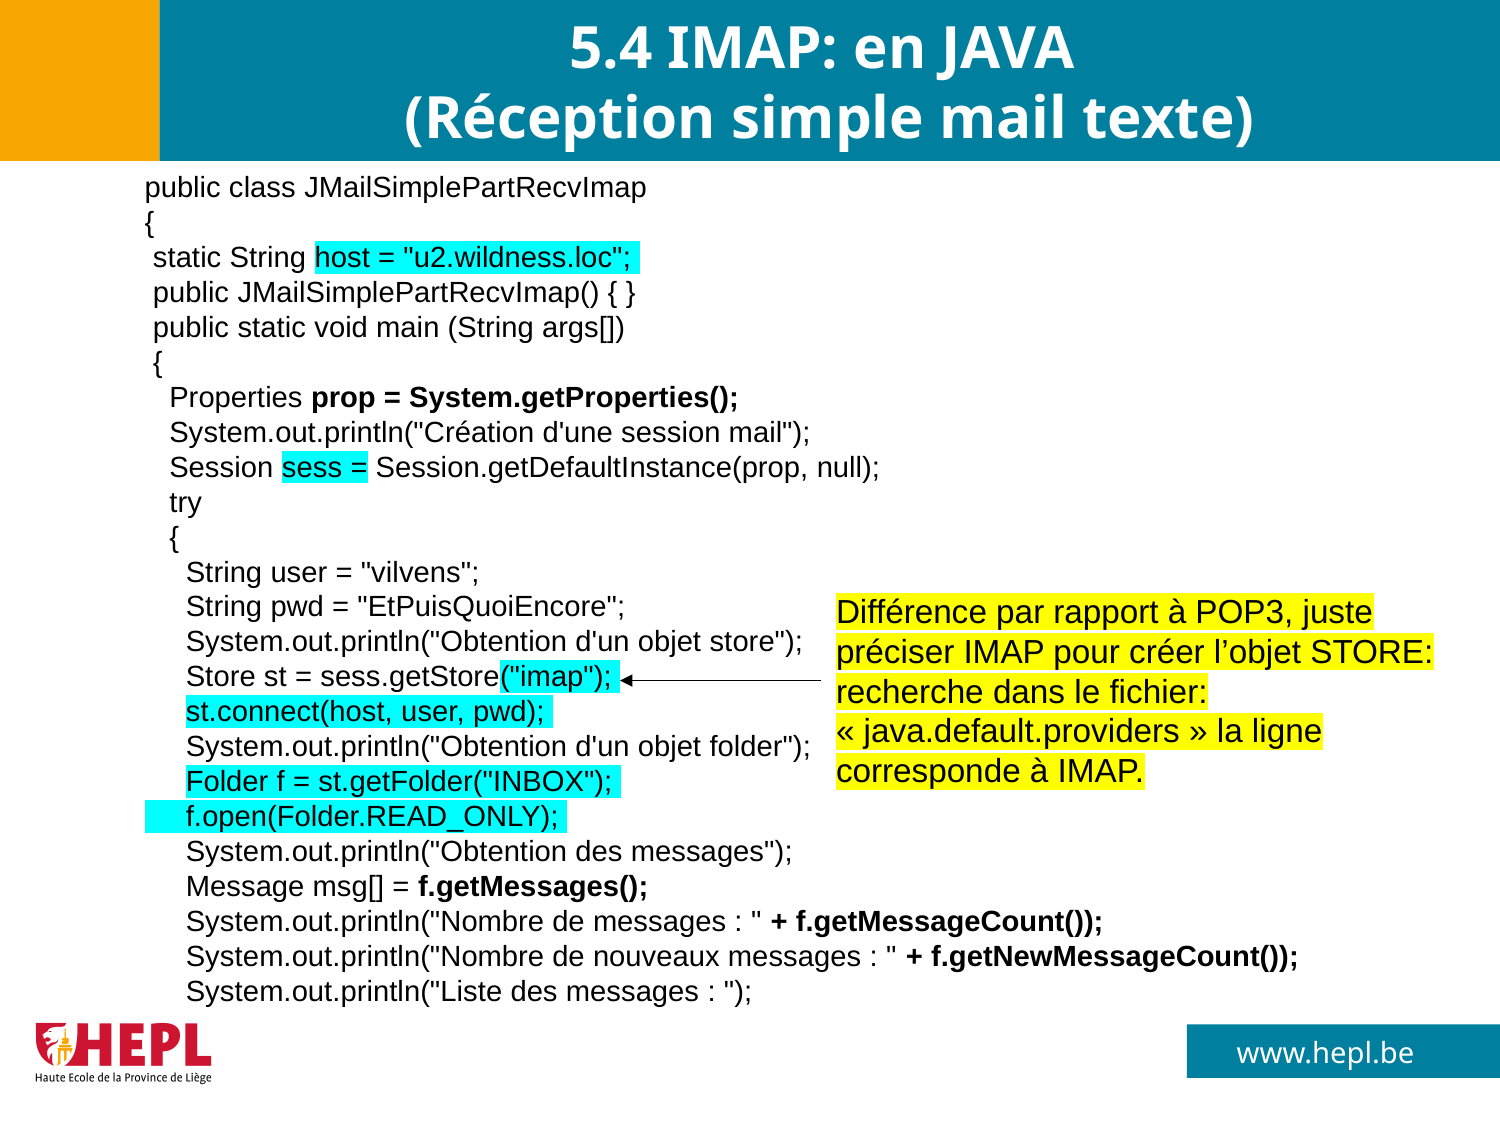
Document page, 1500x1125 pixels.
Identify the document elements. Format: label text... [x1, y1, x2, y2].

picture [0, 981, 254, 1125]
text_box public class JMailSimplePartRecvImap { static String host = "u2.wildness.loc"; public JMailSimplePartRecvImap() { } public static void main (String args[]) { Properties prop = System.getProperties(); System.out.println("Création d'une session mail"); Session sess = Session.getDefaultInstance(prop, null); try { String user = "vilvens"; String pwd = "EtPuisQuoiEncore"; System.out.println("Obtention d'un objet store"); Store st = sess.getStore("imap"); st.connect(host, user, pwd); System.out.println("Obtention d'un objet folder"); Folder f = st.getFolder("INBOX"); f.open(Folder.READ_ONLY); System.out.println("Obtention des messages"); Message msg[] = f.getMessages(); System.out.println("Nombre de messages : " + f.getMessageCount()); System.out.println("Nombre de nouveaux messages : " + f.getNewMessageCount()); System.out.println("Liste des messages : "); [129, 160, 1371, 1050]
text_box Différence par rapport à POP3, juste préciser IMAP pour créer l’objet STORE: recherche dans le fichier: « java.default.providers » la ligne corresponde à IMAP. [821, 582, 1483, 797]
title 5.4 IMAP: en JAVA (Réception simple mail texte) [159, 0, 1500, 161]
